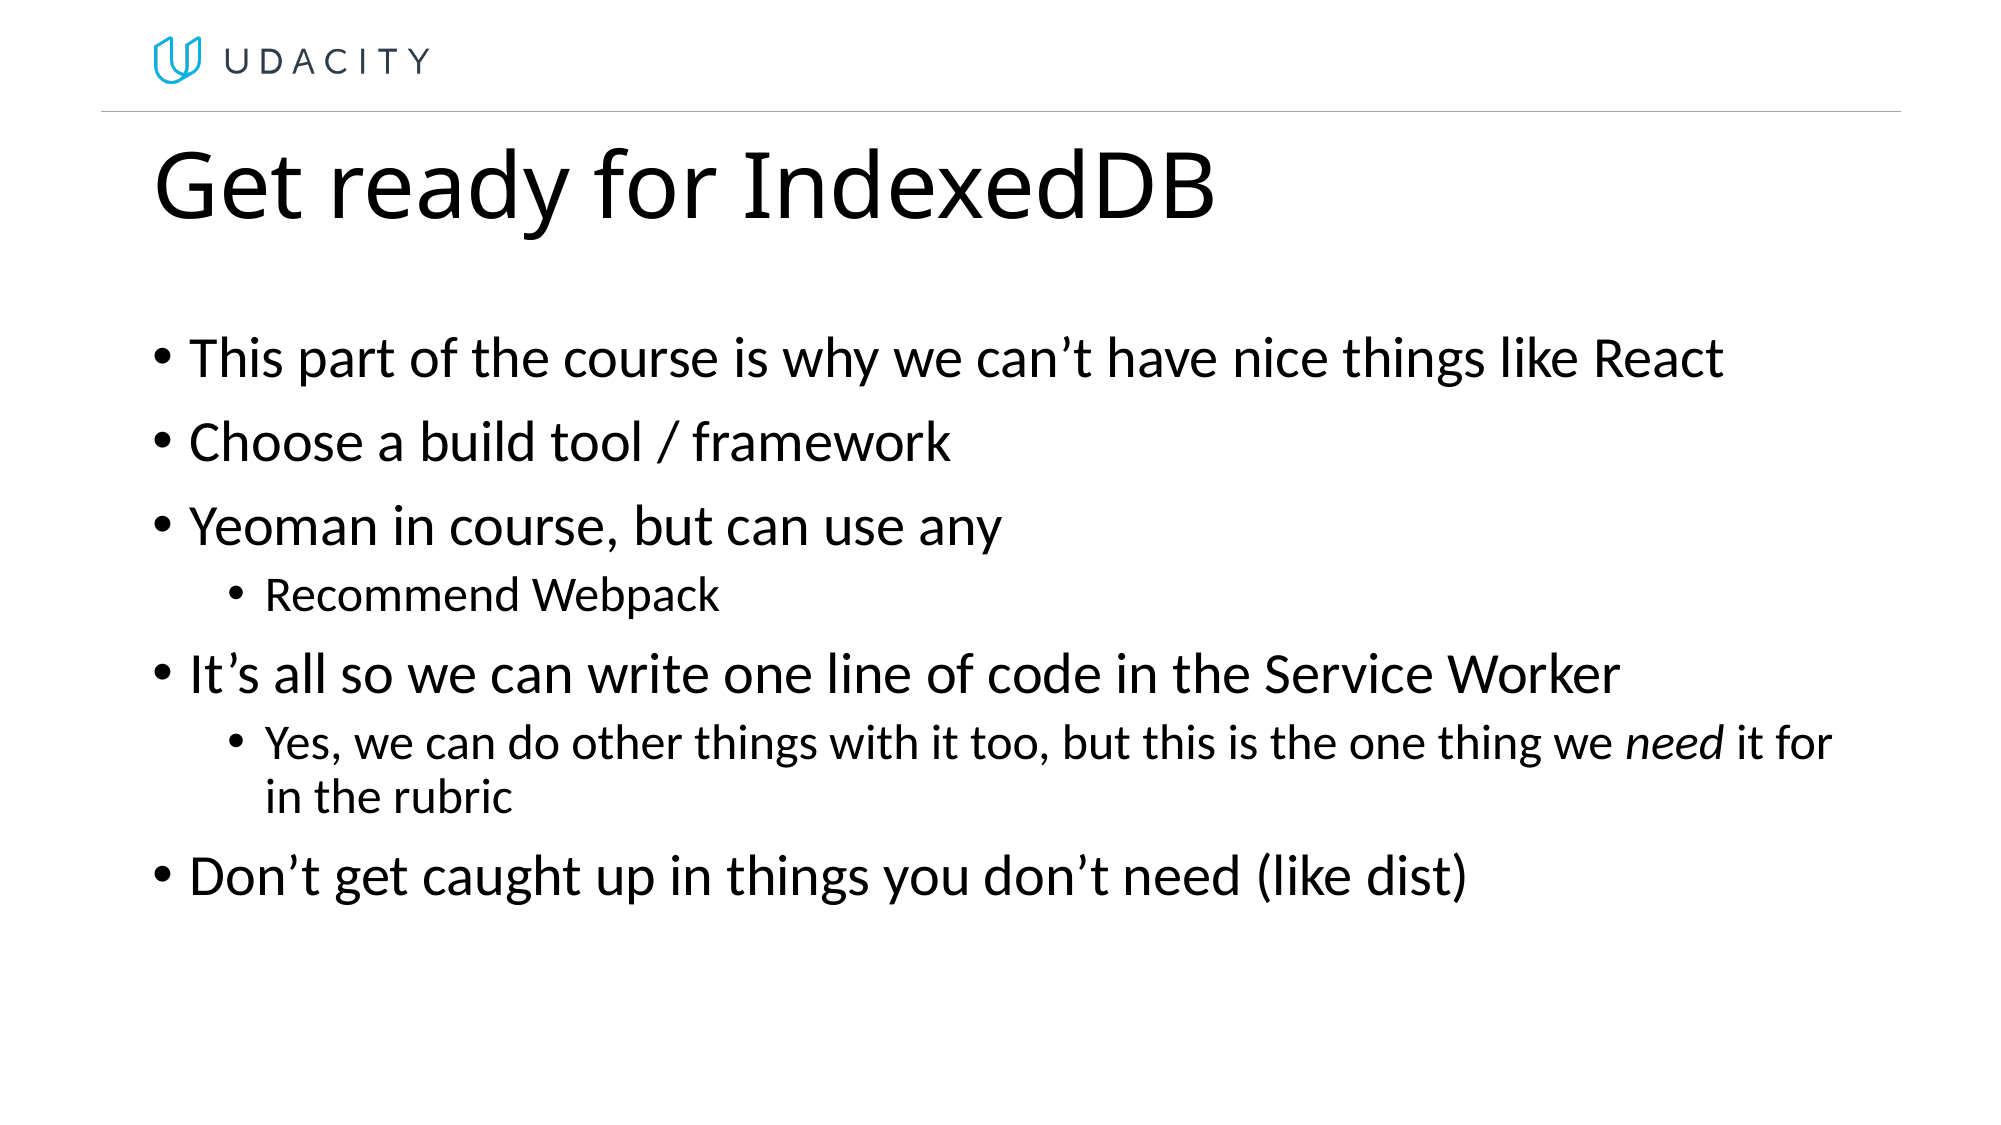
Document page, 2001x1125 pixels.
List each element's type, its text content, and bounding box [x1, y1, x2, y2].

picture [154, 72, 159, 80]
picture [189, 42, 197, 71]
picture [154, 36, 168, 44]
picture [173, 36, 196, 72]
picture [158, 42, 180, 80]
picture [185, 36, 436, 80]
title Get ready for IndexedDB [137, 80, 1863, 298]
list This part of the course is why we can’t have nice things like React Choose a build tool / framework Yeoman in course, but can use any Recommend Webpack It’s all so we can write one line of code in the Service Worker Yes, we can do other things with it too, but this is the one thing we need it for in the rubric Don’t get caught up in things you don’t need (like dist) [137, 319, 1863, 1034]
